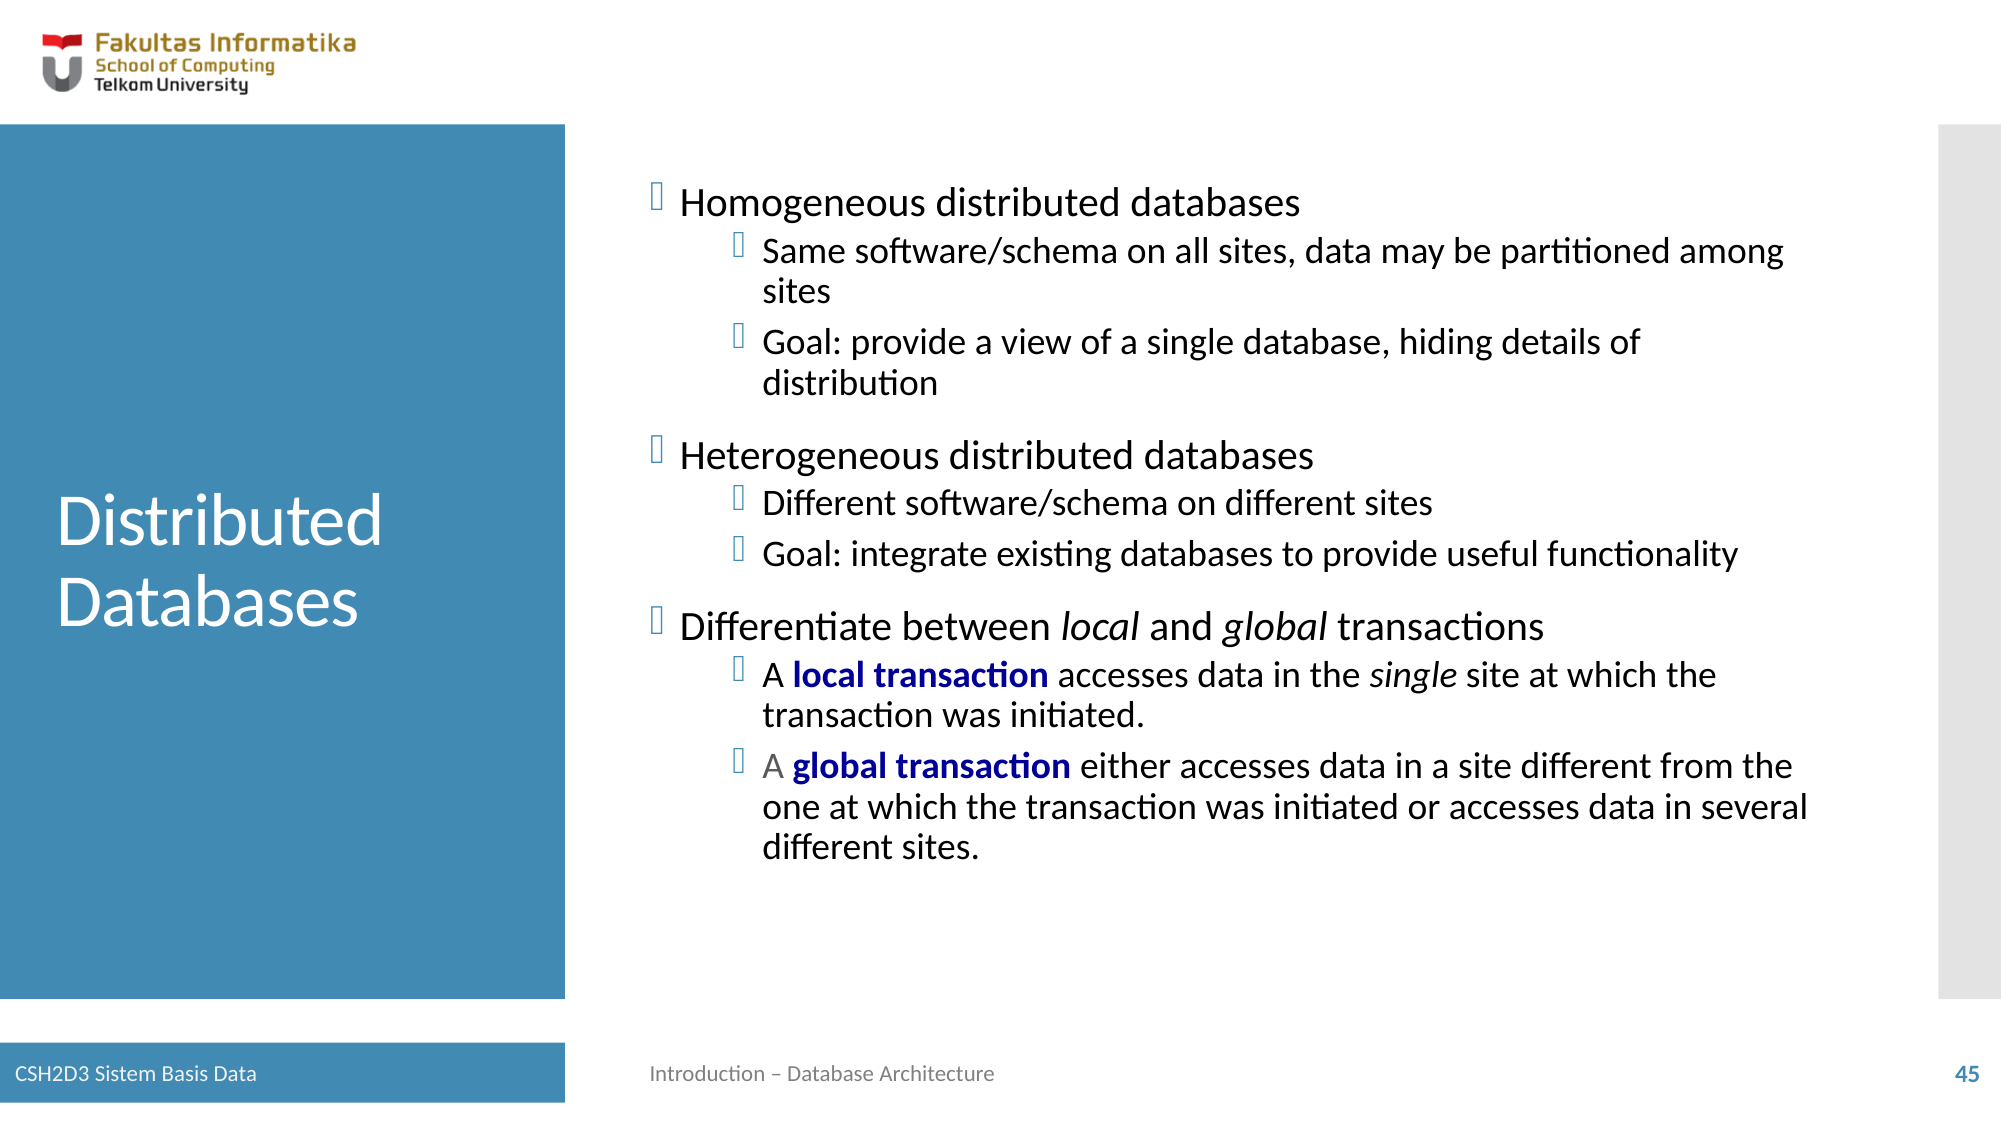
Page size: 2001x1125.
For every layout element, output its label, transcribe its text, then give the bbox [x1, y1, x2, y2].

footer CSH2D3 Sistem Basis Data [0, 1042, 565, 1103]
list Homogeneous distributed databases Same software/schema on all sites, data may be partitioned among sites Goal: provide a view of a single database, hiding details of distribution Heterogeneous distributed databases Different software/schema on different sites Goal: integrate existing databases to provide useful functionality Differentiate between local and global transactions A local transaction accesses data in the single site at which the transaction was initiated. A global transaction either accesses data in a site different from the one at which the transaction was initiated or accesses data in several different sites. [634, 141, 1835, 982]
title Distributed Databases [41, 184, 525, 940]
picture [42, 32, 356, 95]
slide_number 45 [1744, 1042, 1996, 1103]
